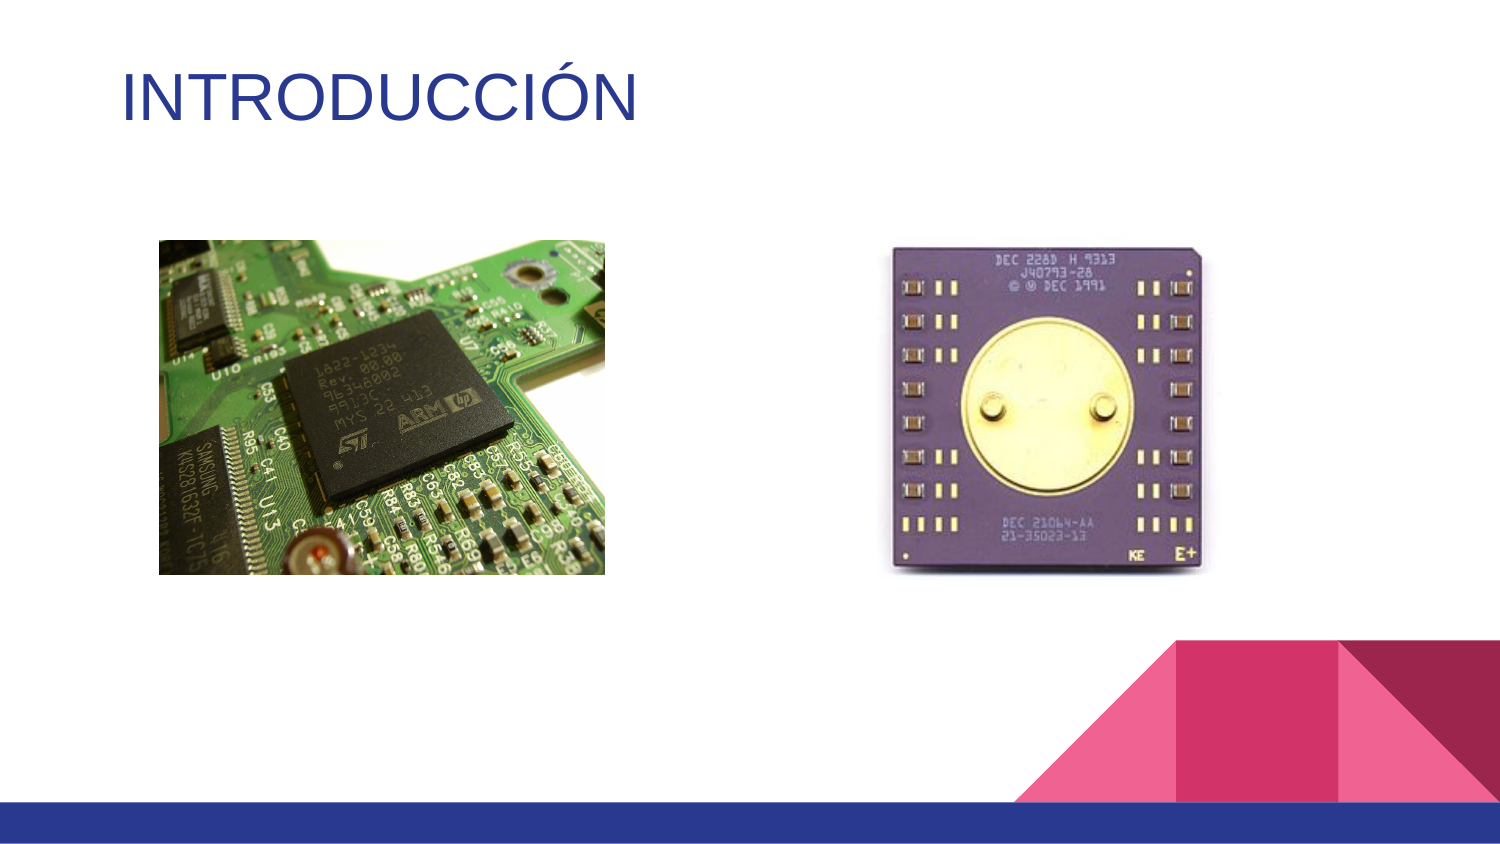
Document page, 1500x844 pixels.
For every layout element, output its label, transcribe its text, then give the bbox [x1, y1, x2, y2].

text_box INTRODUCCIÓN [105, 38, 708, 191]
picture [876, 235, 1221, 580]
picture [159, 240, 606, 575]
